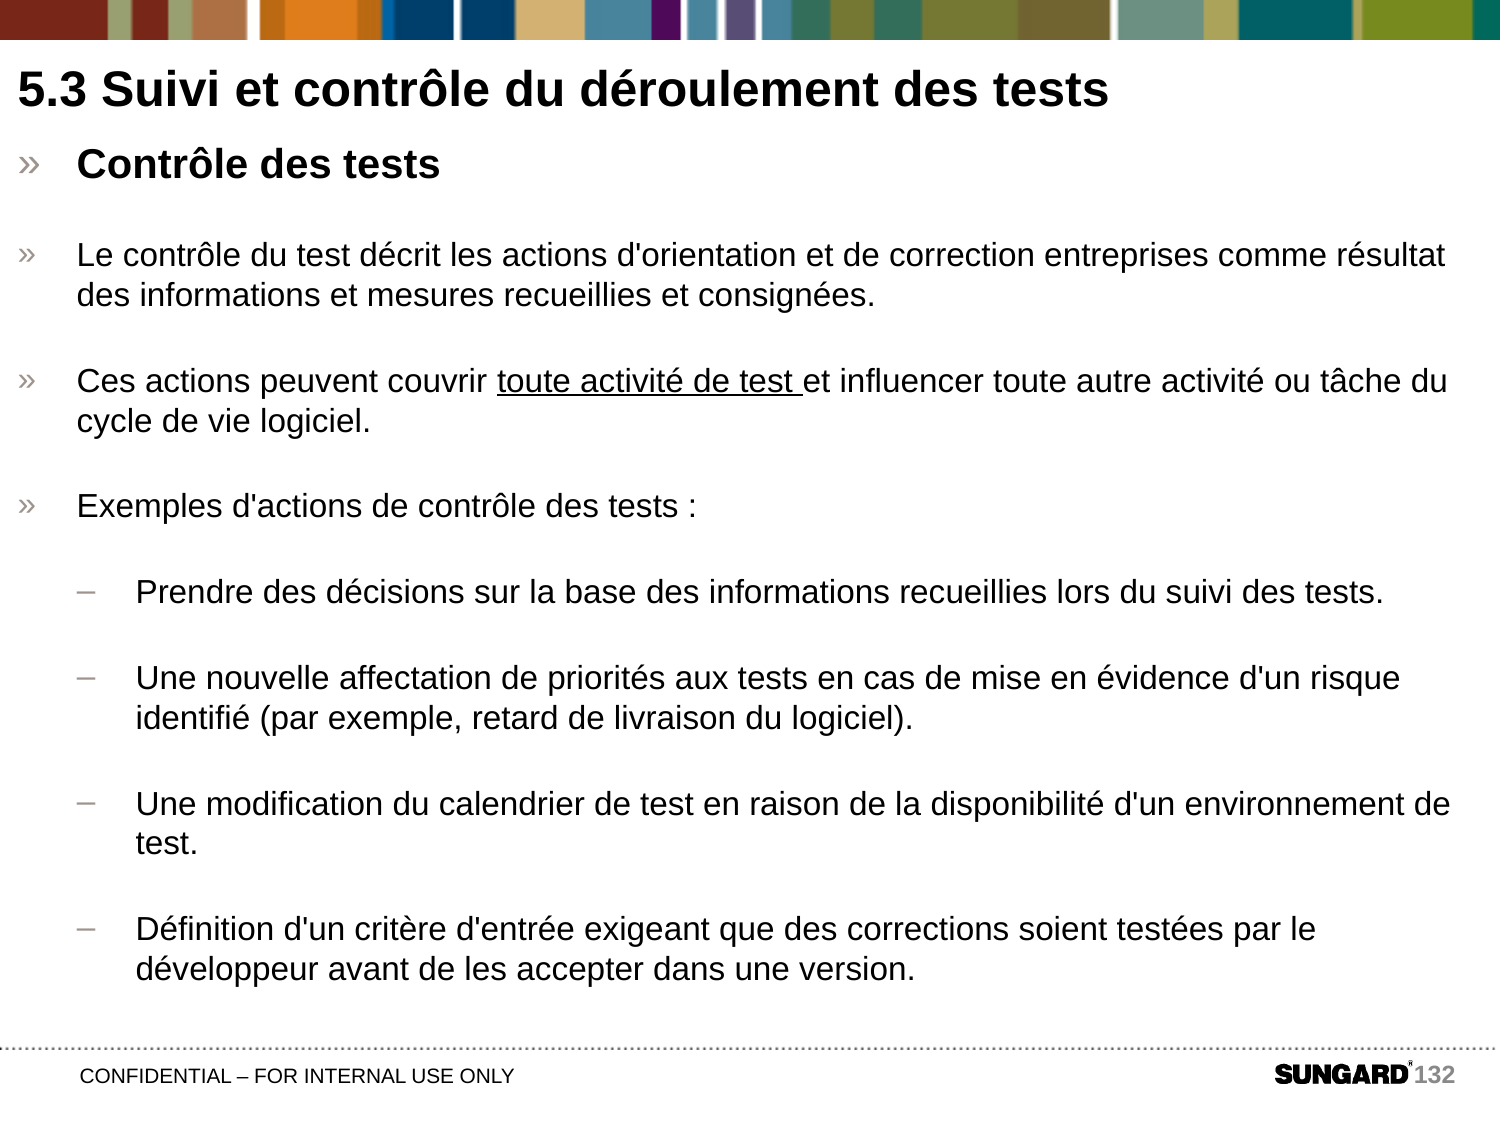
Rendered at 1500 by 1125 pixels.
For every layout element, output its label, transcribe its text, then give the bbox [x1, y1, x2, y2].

picture [0, 1043, 1500, 1050]
text_box 132 [1396, 1058, 1456, 1088]
list Contrôle des tests Le contrôle du test décrit les actions d'orientation et de correction entreprises comme résultat des informations et mesures recueillies et consignées. Ces actions peuvent couvrir toute activité de test et influencer toute autre activité ou tâche du cycle de vie logiciel. Exemples d'actions de contrôle des tests : Prendre des décisions sur la base des informations recueillies lors du suivi des tests. Une nouvelle affectation de priorités aux tests en cas de mise en évidence d'un risque identifié (par exemple, retard de livraison du logiciel). Une modification du calendrier de test en raison de la disponibilité d'un environnement de test. Définition d'un critère d'entrée exigeant que des corrections soient testées par le développeur avant de les accepter dans une version. [17, 136, 1471, 1022]
picture [0, 0, 1500, 40]
title 5.3 Suivi et contrôle du déroulement des tests [17, 55, 1456, 136]
picture [1275, 1060, 1396, 1084]
